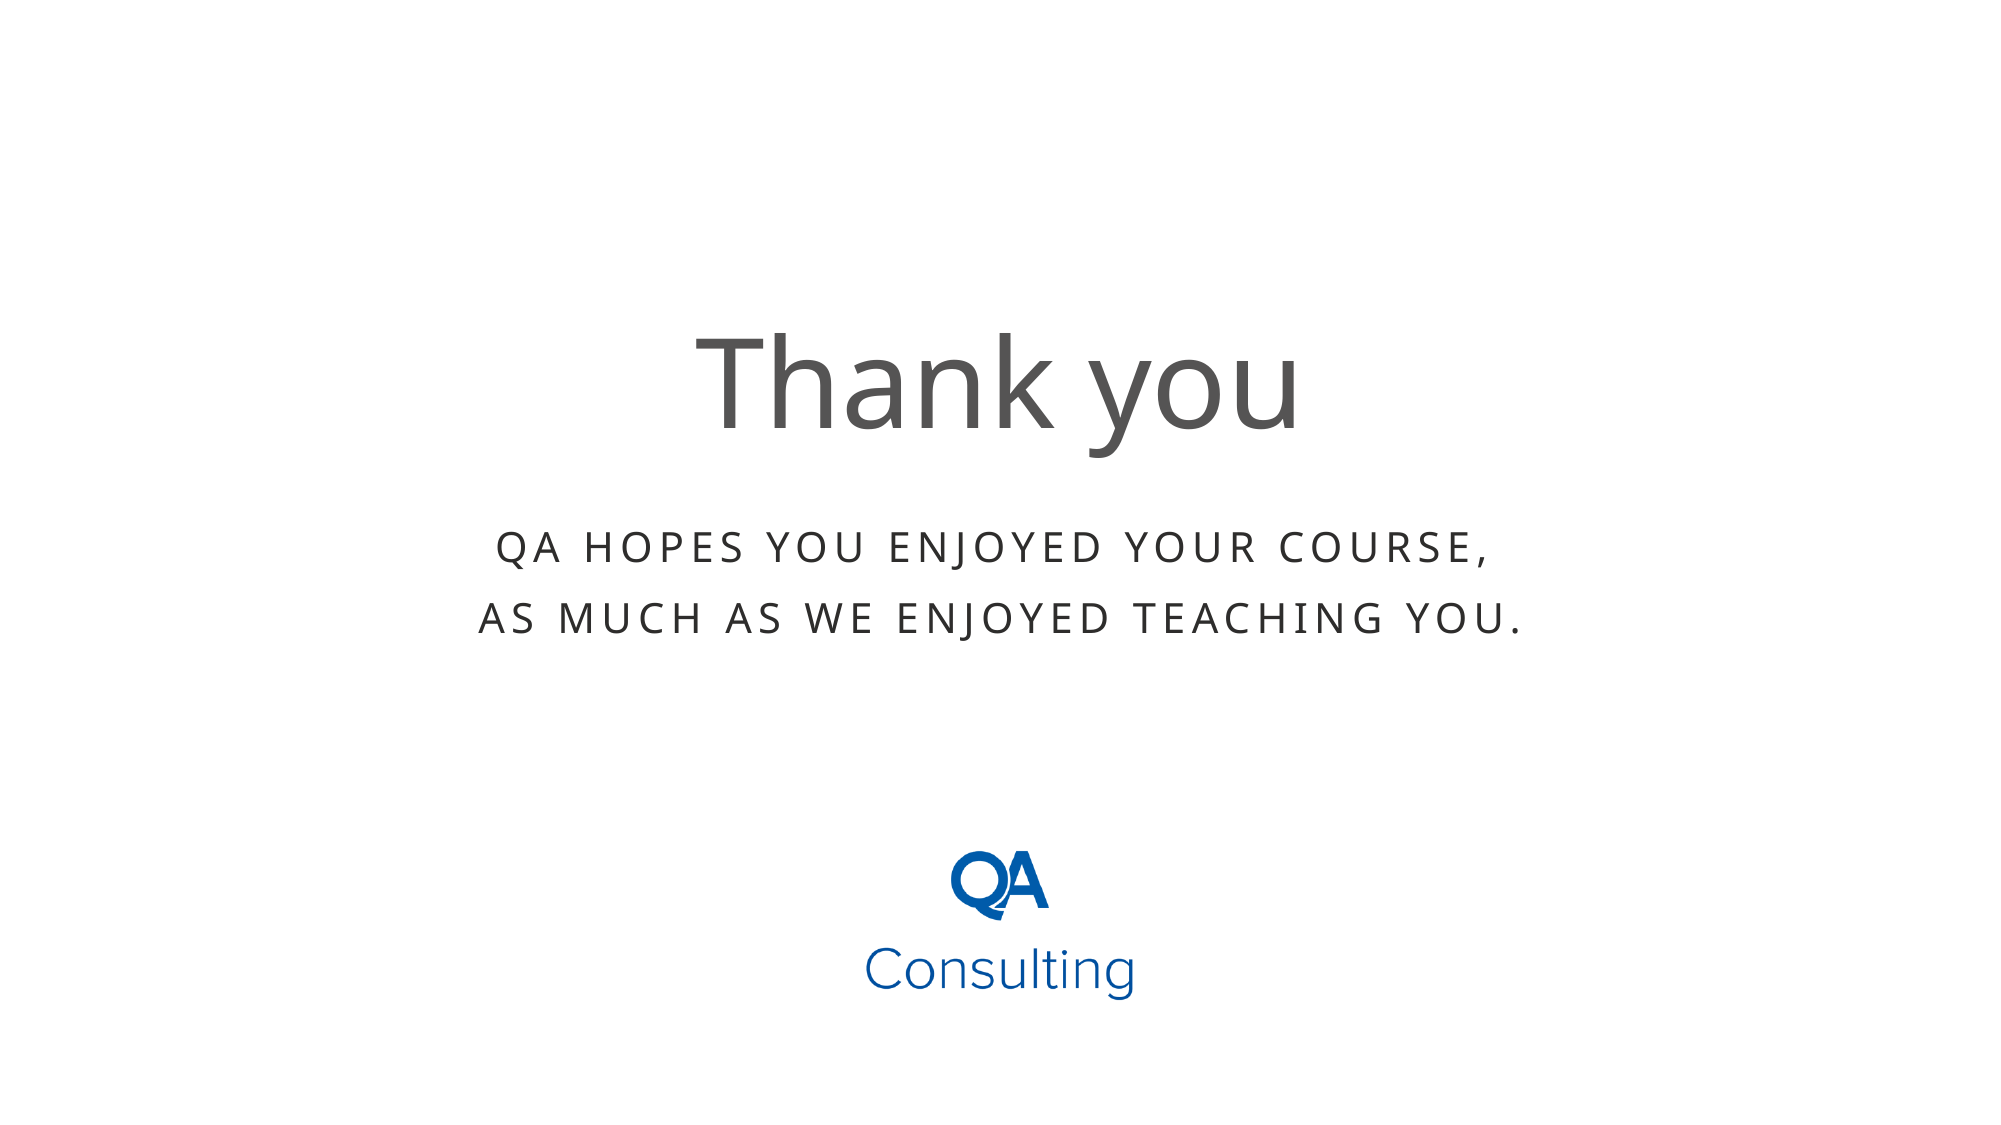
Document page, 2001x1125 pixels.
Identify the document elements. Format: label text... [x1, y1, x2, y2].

subtitle QA hopes you enjoyed your course, as much as we enjoyed teaching you. [150, 513, 1851, 586]
picture [826, 820, 1174, 1027]
title Thank you [150, 162, 1851, 461]
